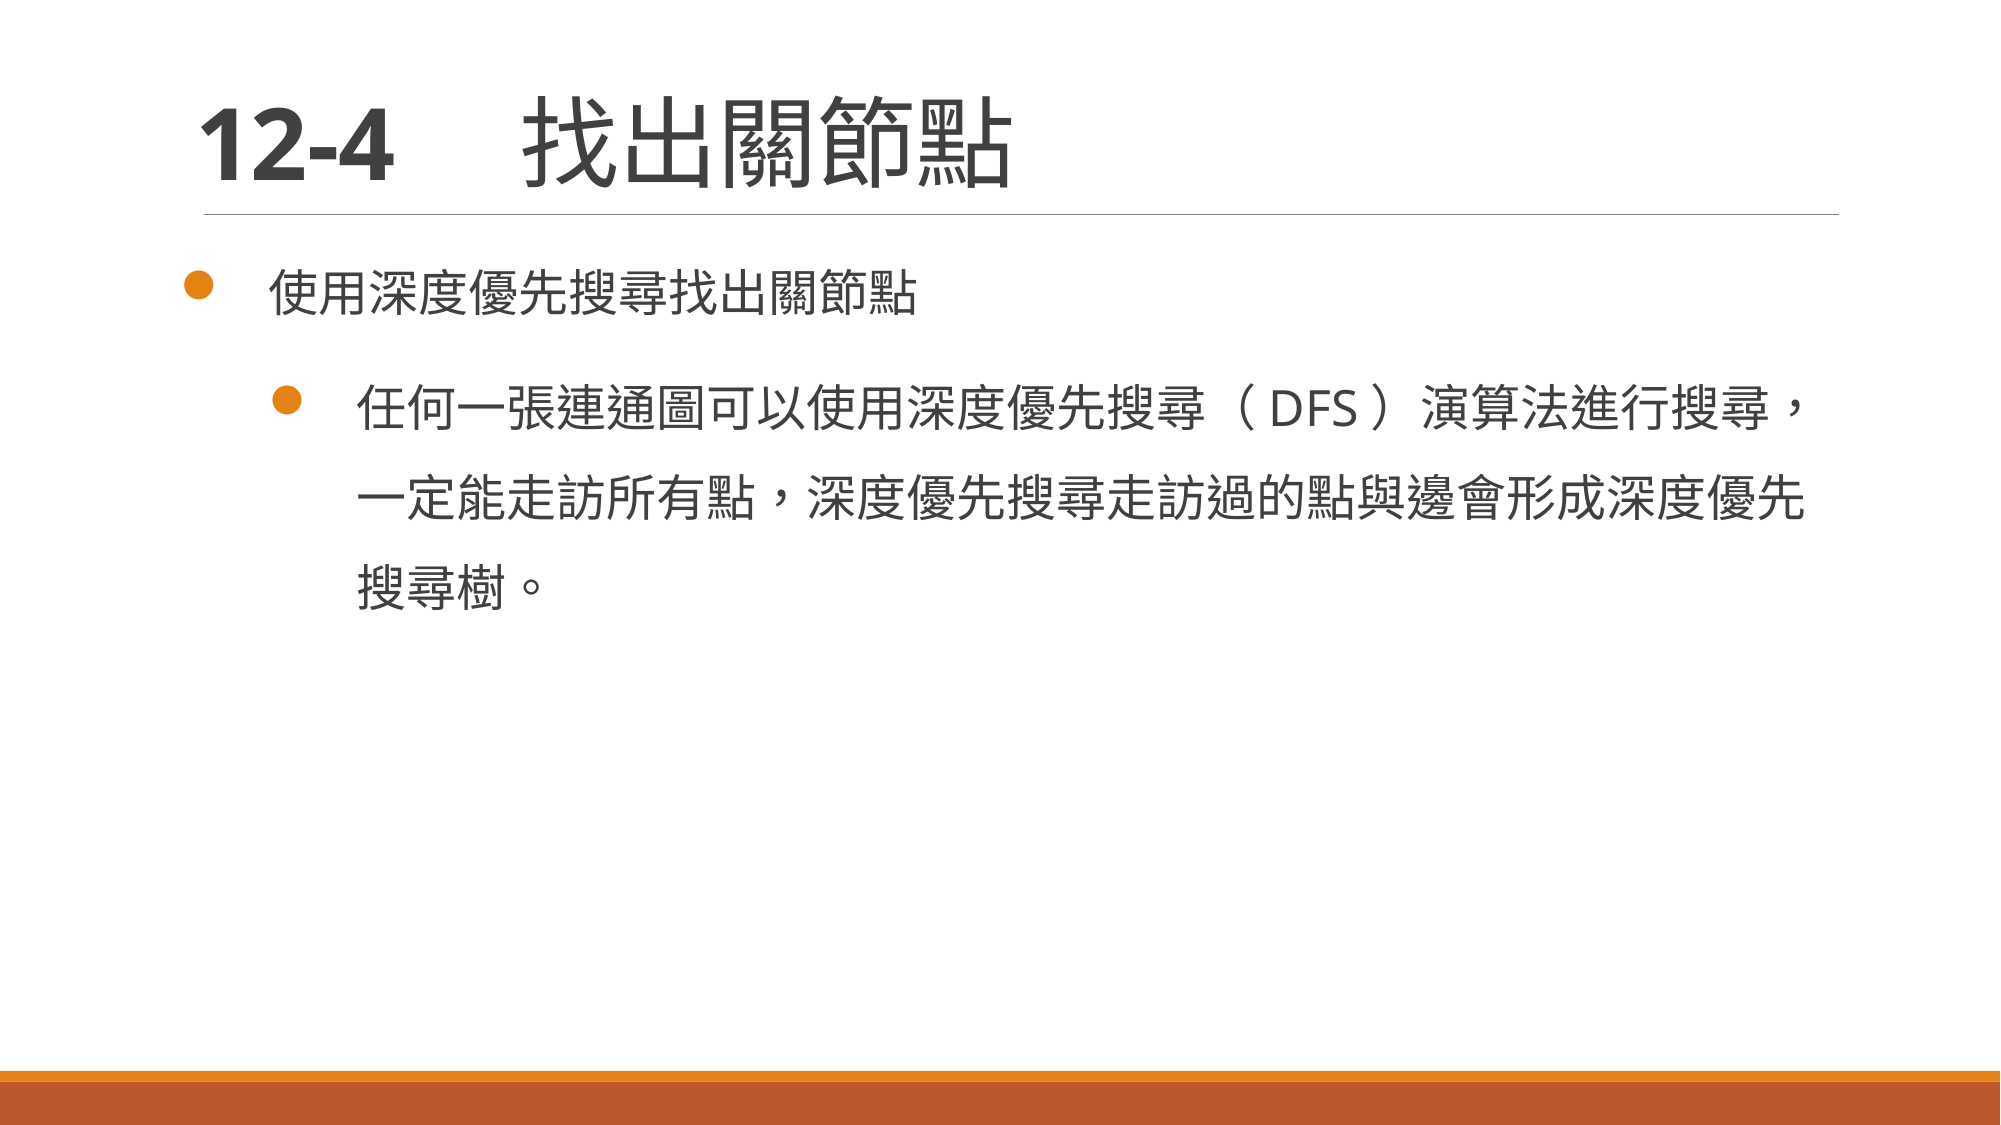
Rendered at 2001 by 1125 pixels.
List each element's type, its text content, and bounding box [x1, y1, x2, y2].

title 12-4 找出關節點 [180, 47, 1830, 209]
list 使用深度優先搜尋找出關節點 任何一張連通圖可以使用深度優先搜尋（DFS）演算法進行搜尋，一定能走訪所有點，深度優先搜尋走訪過的點與邊會形成深度優先搜尋樹。 [180, 224, 1830, 1033]
